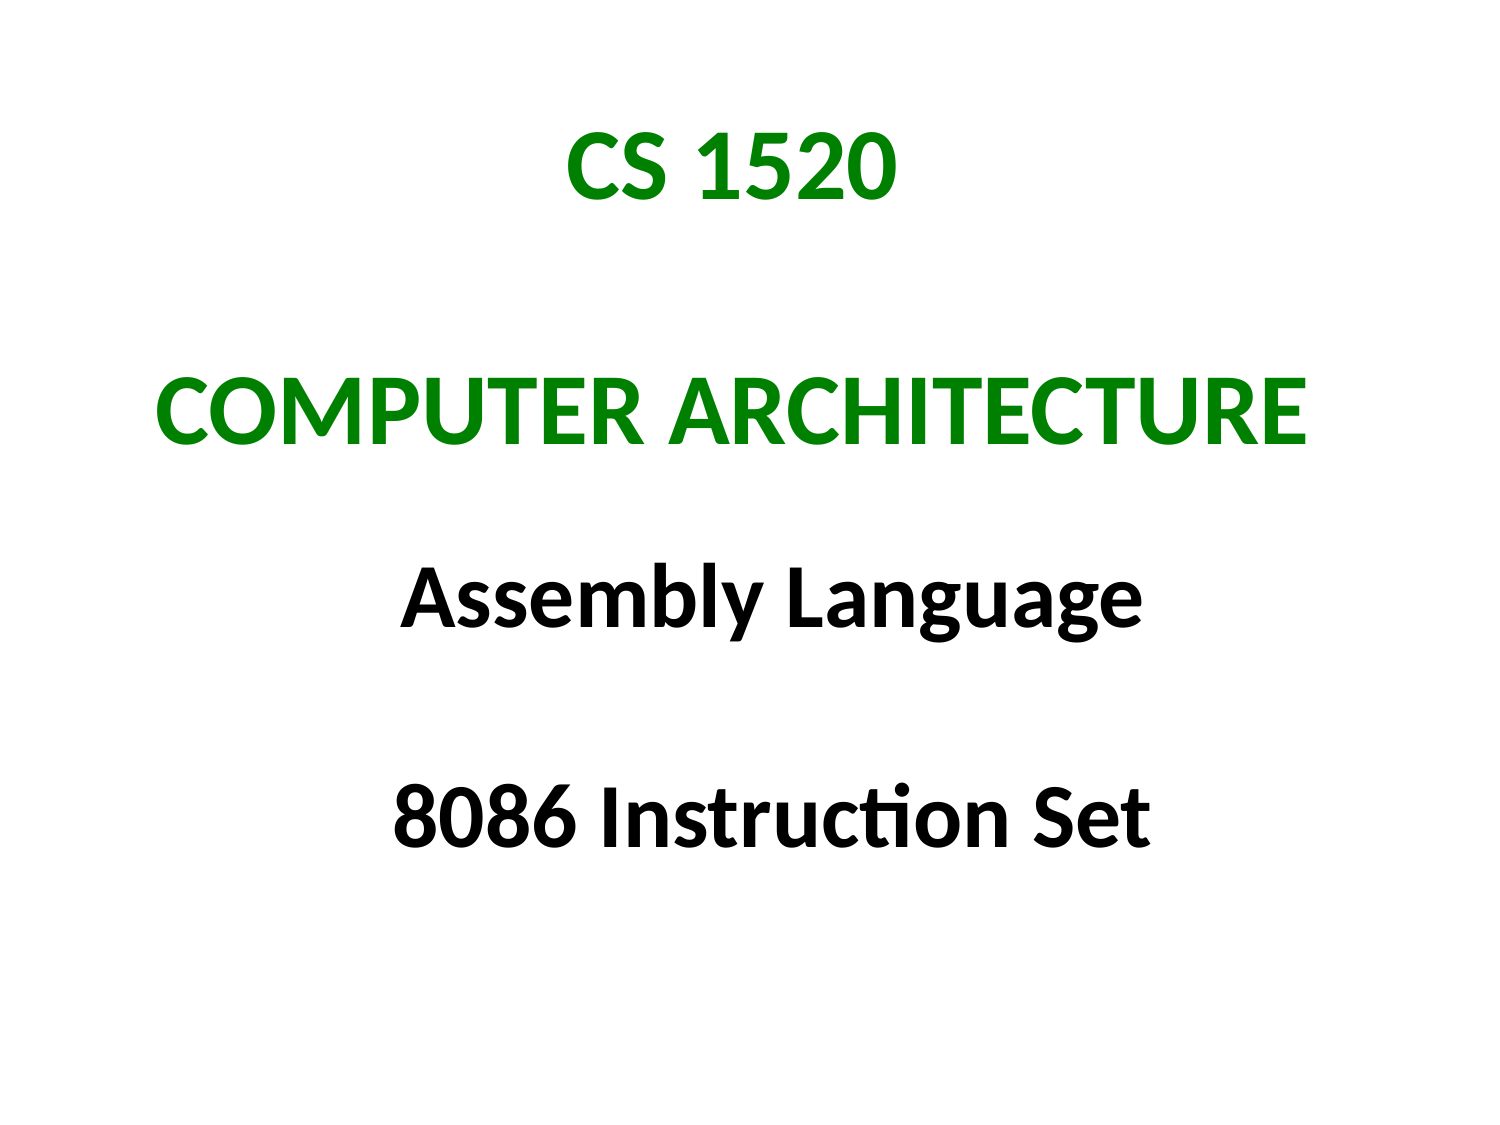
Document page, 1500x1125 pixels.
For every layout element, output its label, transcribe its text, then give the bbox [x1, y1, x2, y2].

text_box Assembly Language 8086 Instruction Set [135, 527, 1411, 875]
title CS 1520 COMPUTER ARCHITECTURE [40, 44, 1425, 518]
